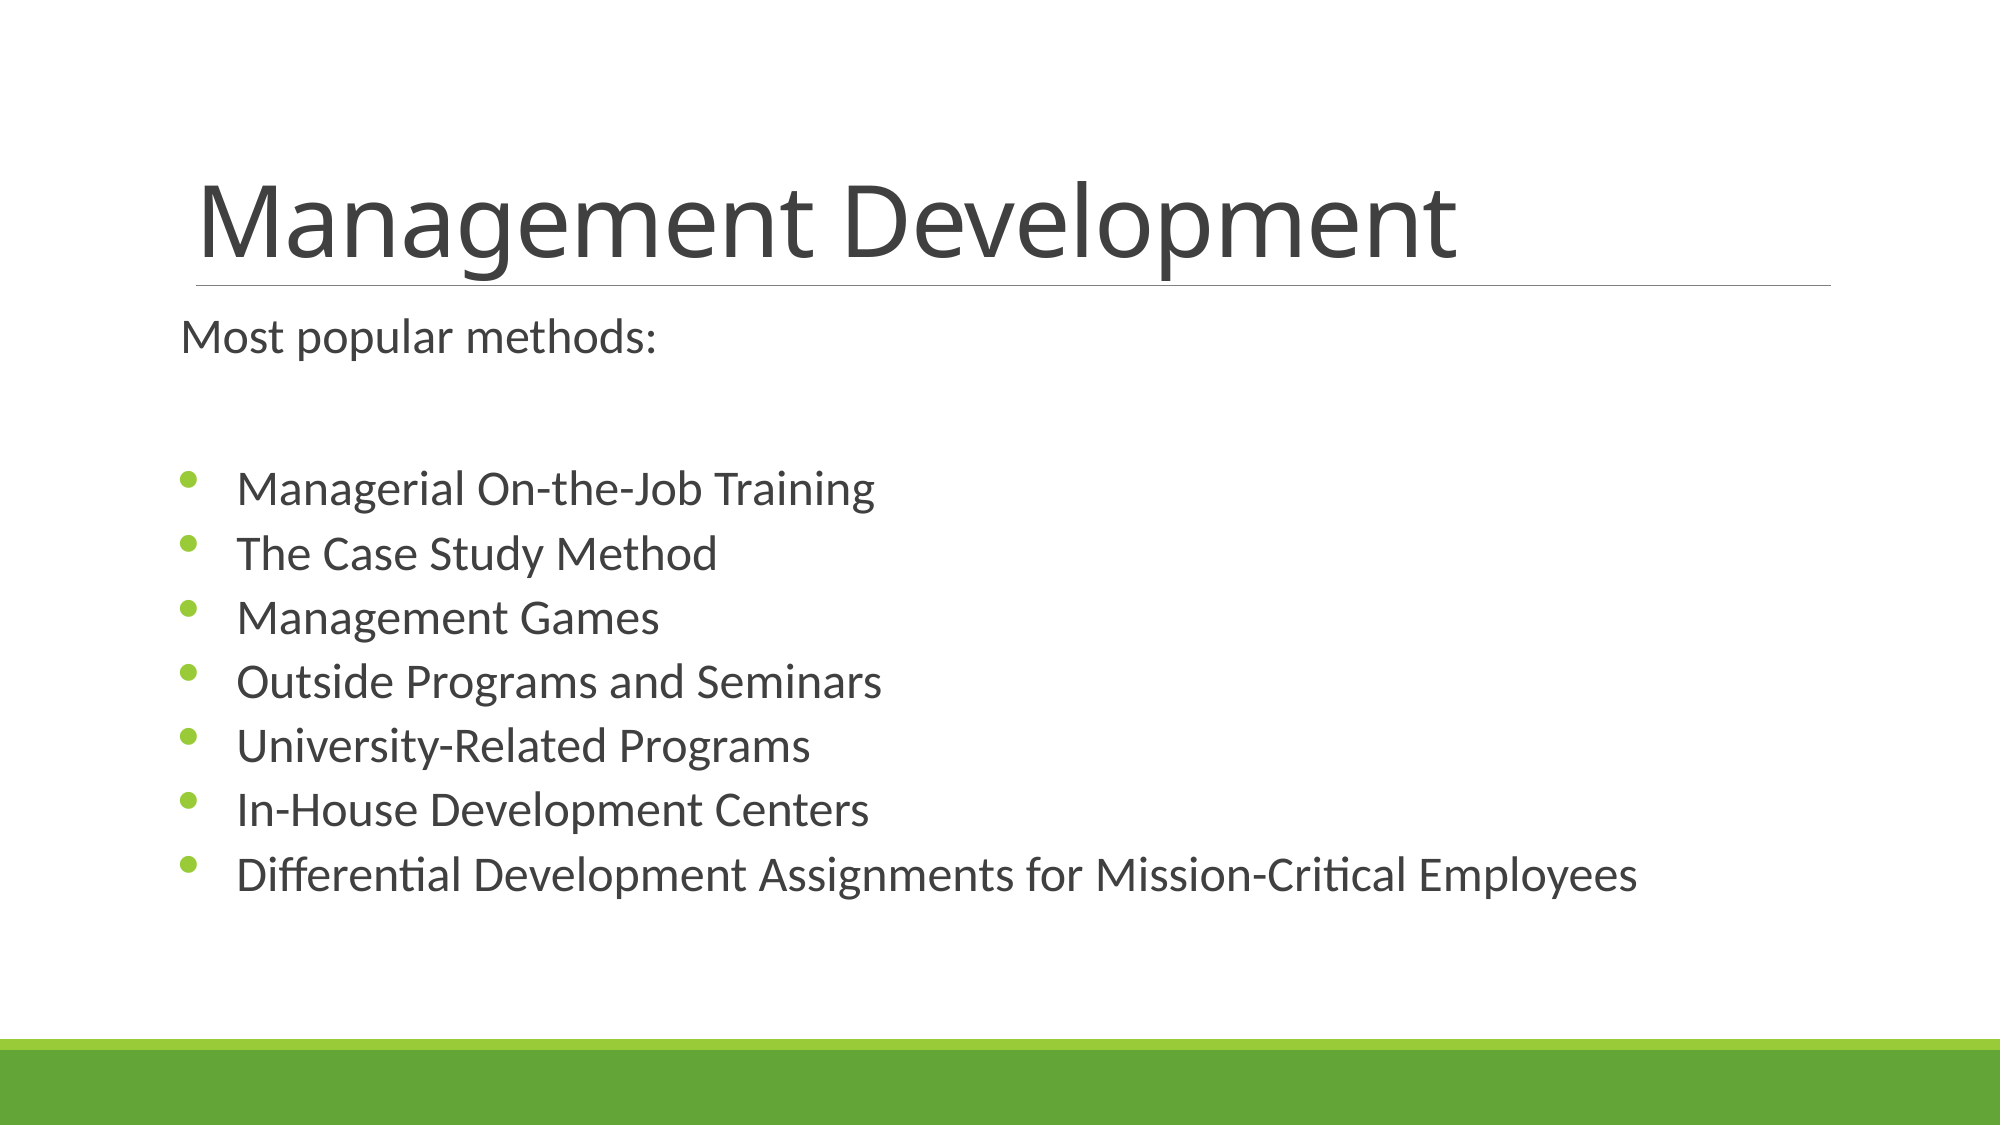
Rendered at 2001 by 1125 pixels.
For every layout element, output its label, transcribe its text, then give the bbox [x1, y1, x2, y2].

title Management Development [180, 47, 1830, 285]
list Most popular methods: Managerial On-the-Job Training The Case Study Method Management Games Outside Programs and Seminars University-Related Programs In-House Development Centers Differential Development Assignments for Mission-Critical Employees [180, 302, 1830, 963]
